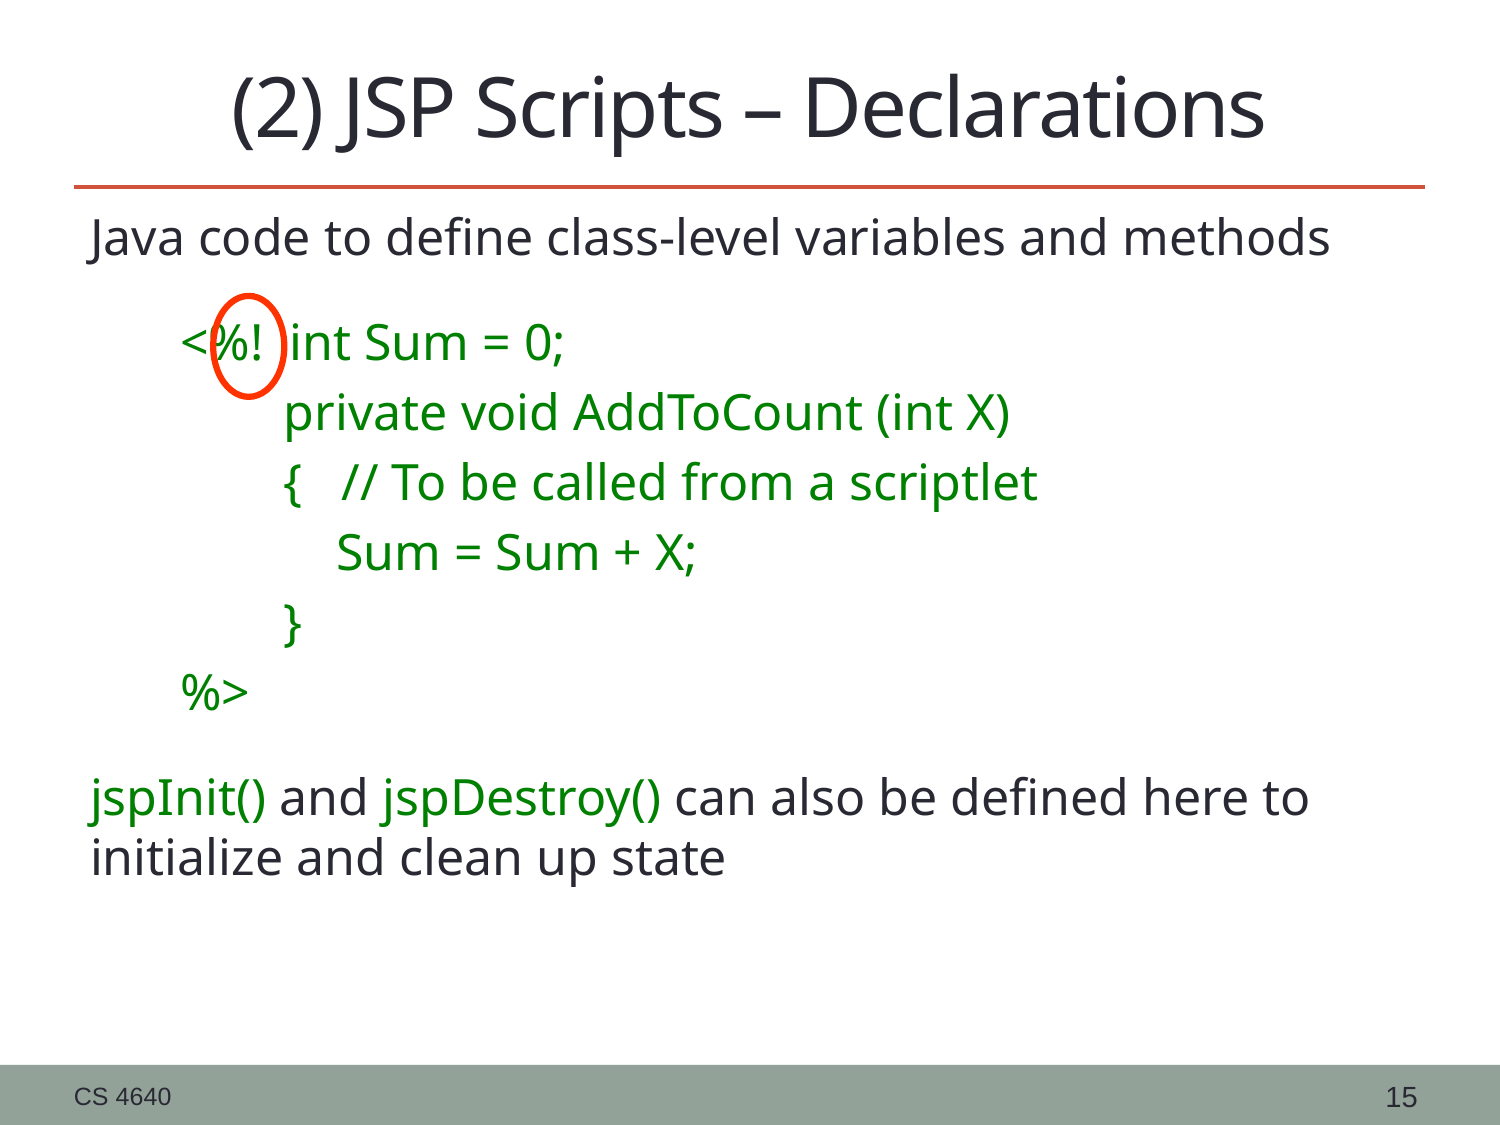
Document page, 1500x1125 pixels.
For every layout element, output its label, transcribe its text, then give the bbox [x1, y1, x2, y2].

slide_number CS 4640 [58, 1068, 534, 1123]
title (2) JSP Scripts – Declarations [75, 23, 1425, 186]
list Java code to define class-level variables and methods <%! int Sum = 0; private void AddToCount (int X) { // To be called from a scriptlet Sum = Sum + X; } %> jspInit() and jspDestroy() can also be defined here to initialize and clean up state [75, 198, 1425, 1031]
slide_number 15 [1314, 1068, 1490, 1123]
text_box [213, 295, 285, 397]
